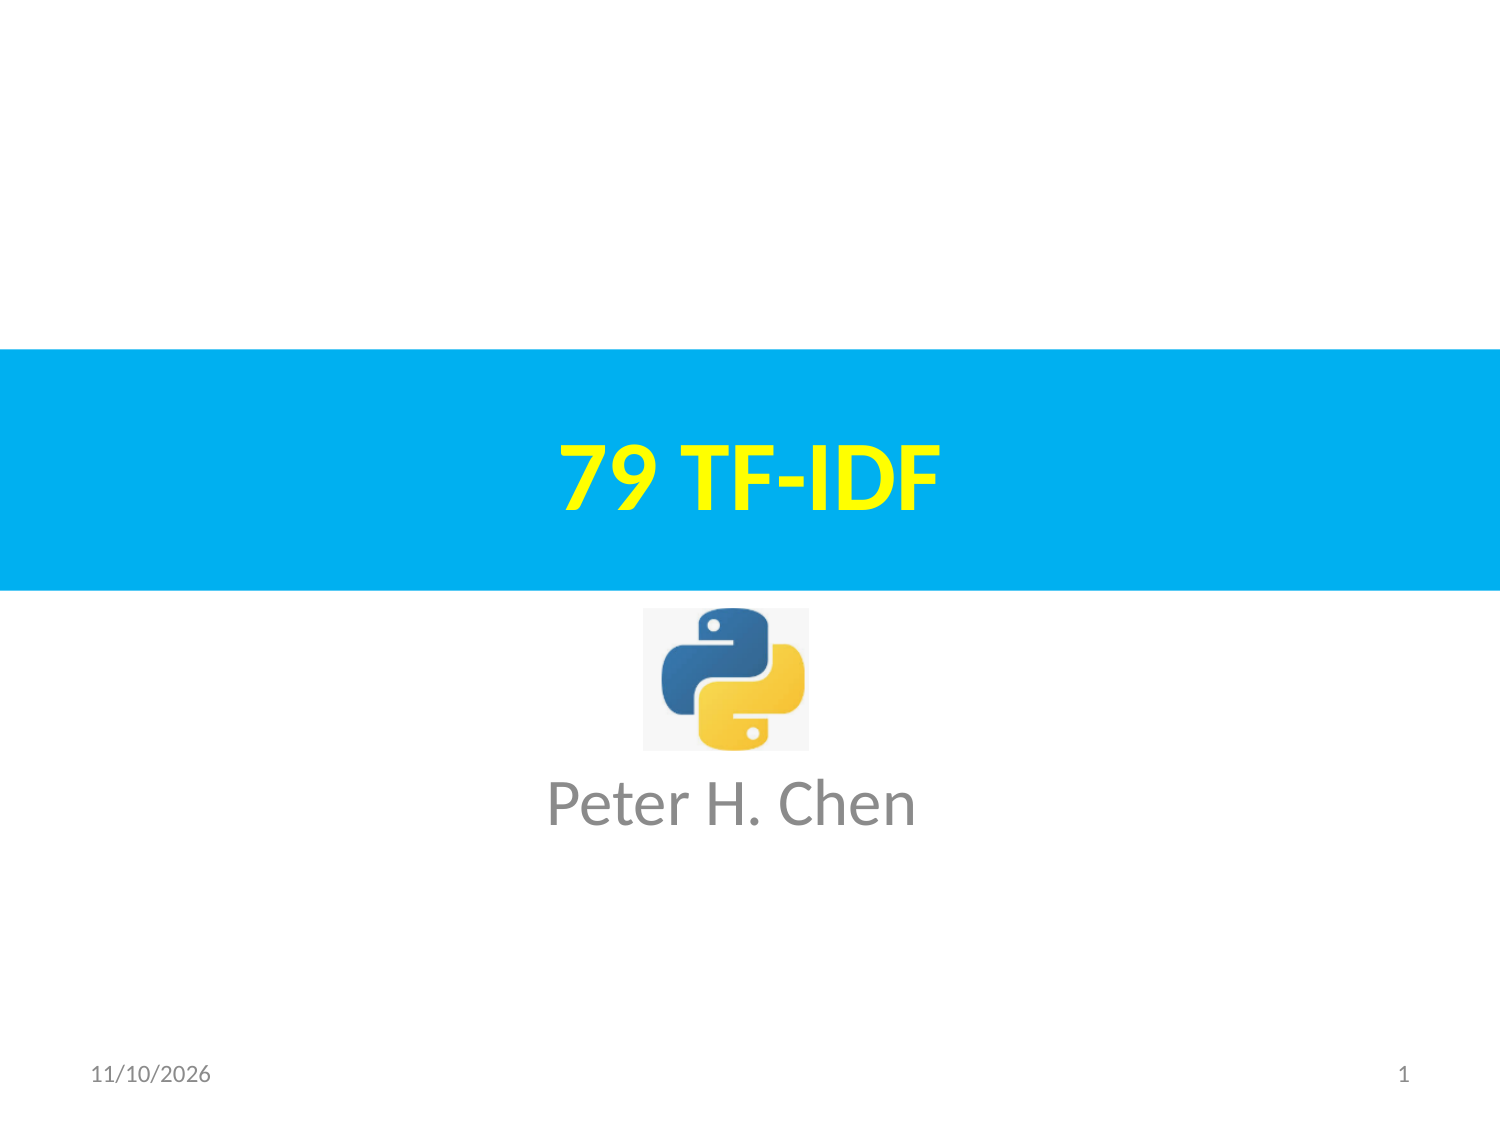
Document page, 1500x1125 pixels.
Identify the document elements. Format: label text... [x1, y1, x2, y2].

picture [643, 606, 809, 752]
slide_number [75, 1042, 425, 1103]
slide_number 1 [1074, 1042, 1425, 1103]
subtitle Peter H. Chen [206, 751, 1257, 866]
title 79 TF-IDF [0, 349, 1500, 591]
